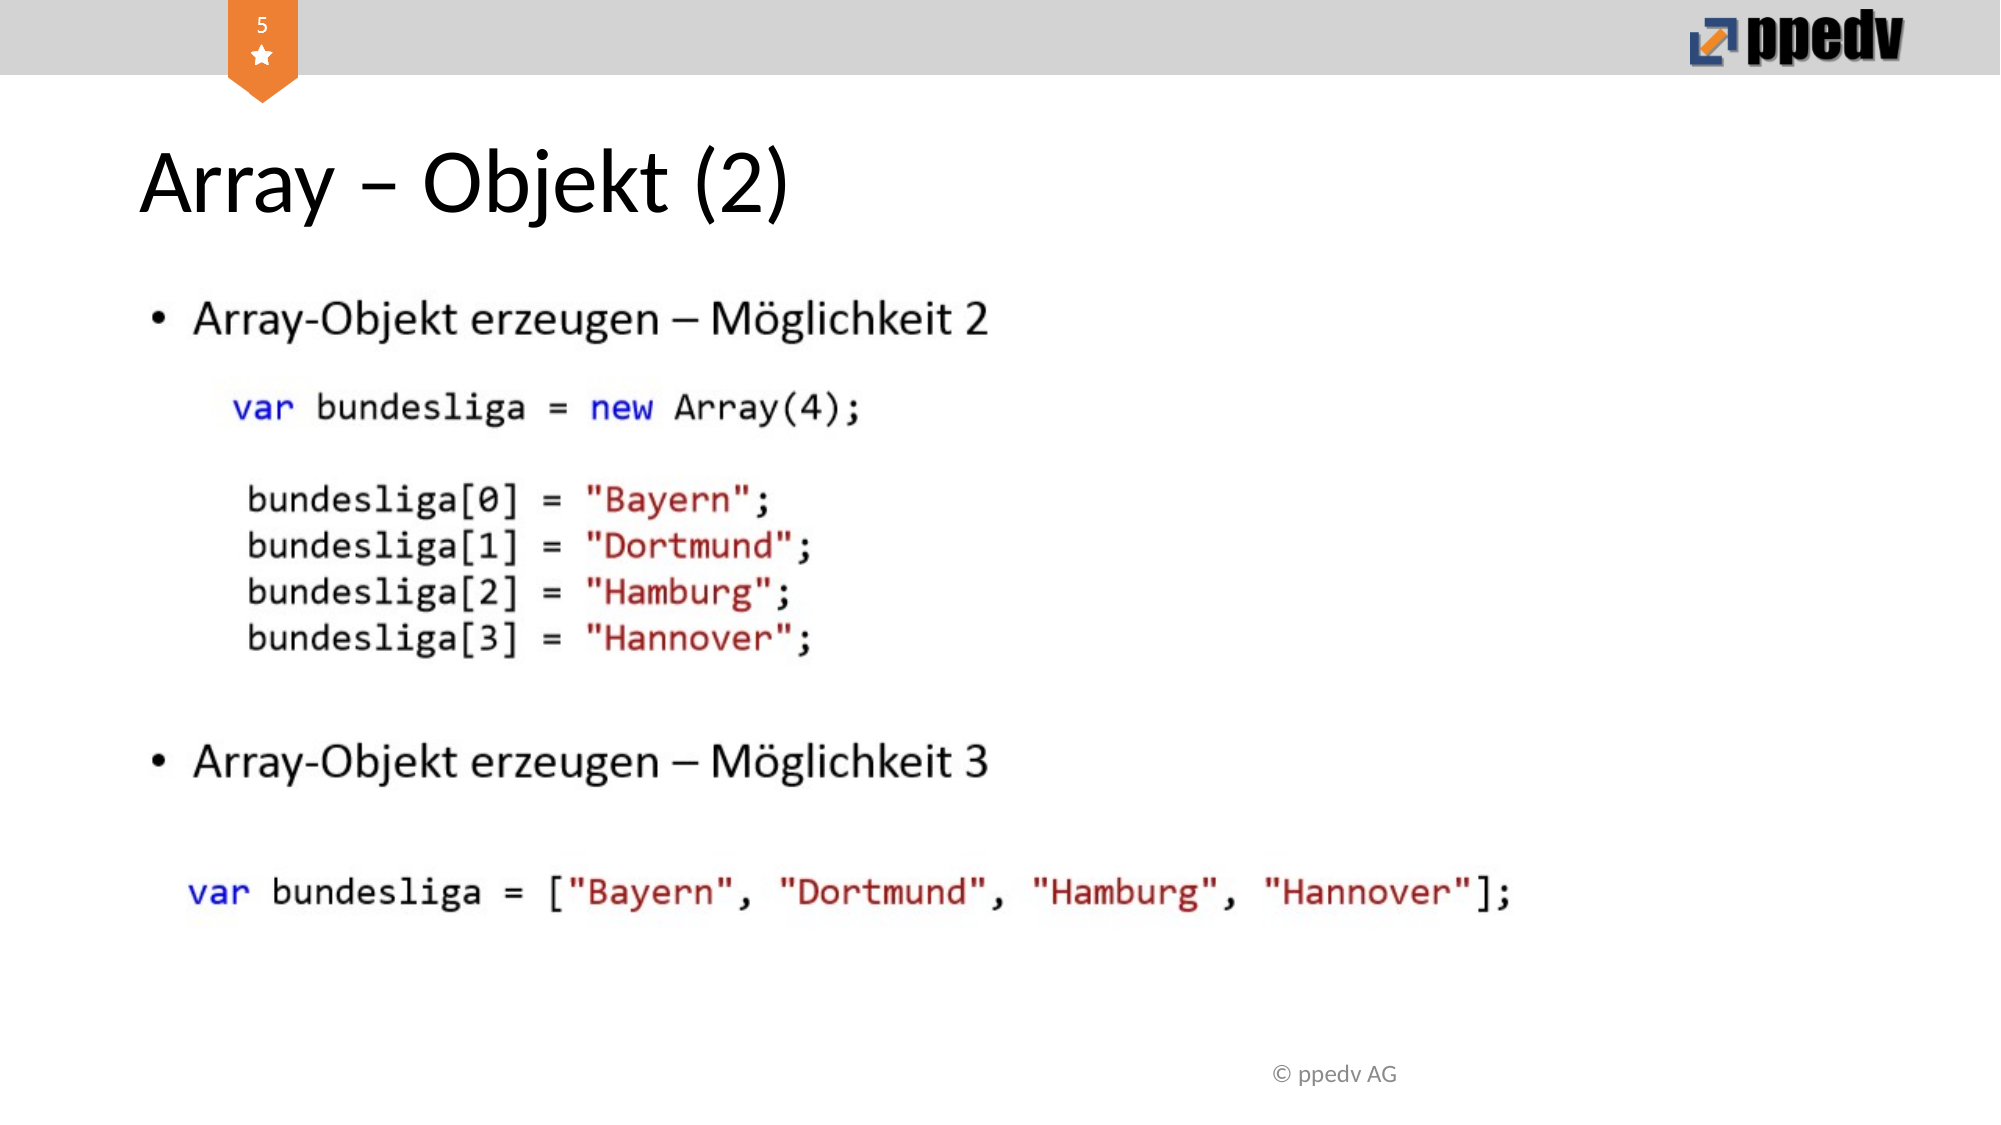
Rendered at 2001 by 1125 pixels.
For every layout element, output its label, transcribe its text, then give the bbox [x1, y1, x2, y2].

text_box [137, 277, 1524, 953]
footer © ppedv AG [137, 1042, 1413, 1103]
title Array – Objekt (2) [137, 82, 1863, 271]
picture [0, 0, 2000, 104]
